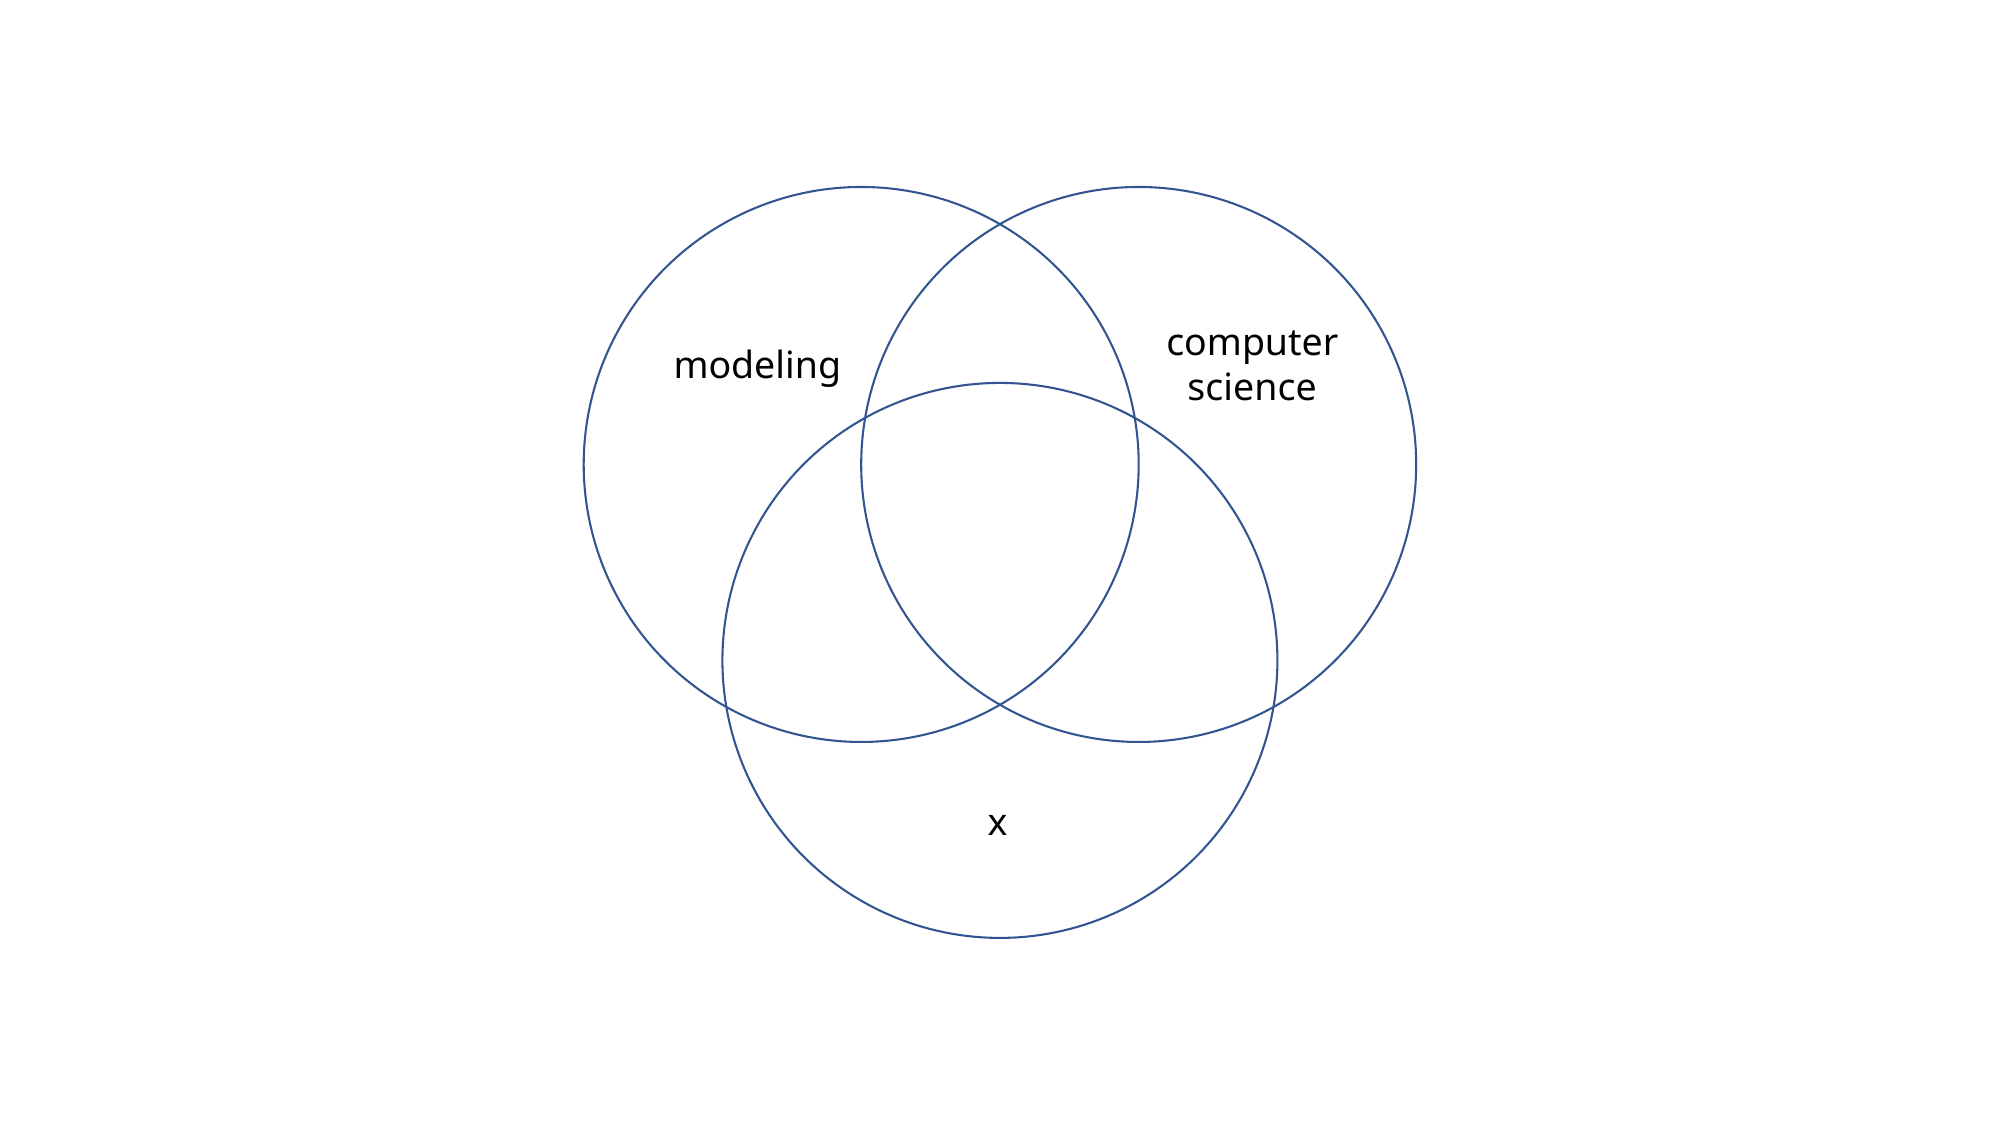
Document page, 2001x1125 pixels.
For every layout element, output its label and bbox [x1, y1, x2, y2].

text_box [583, 186, 1417, 938]
